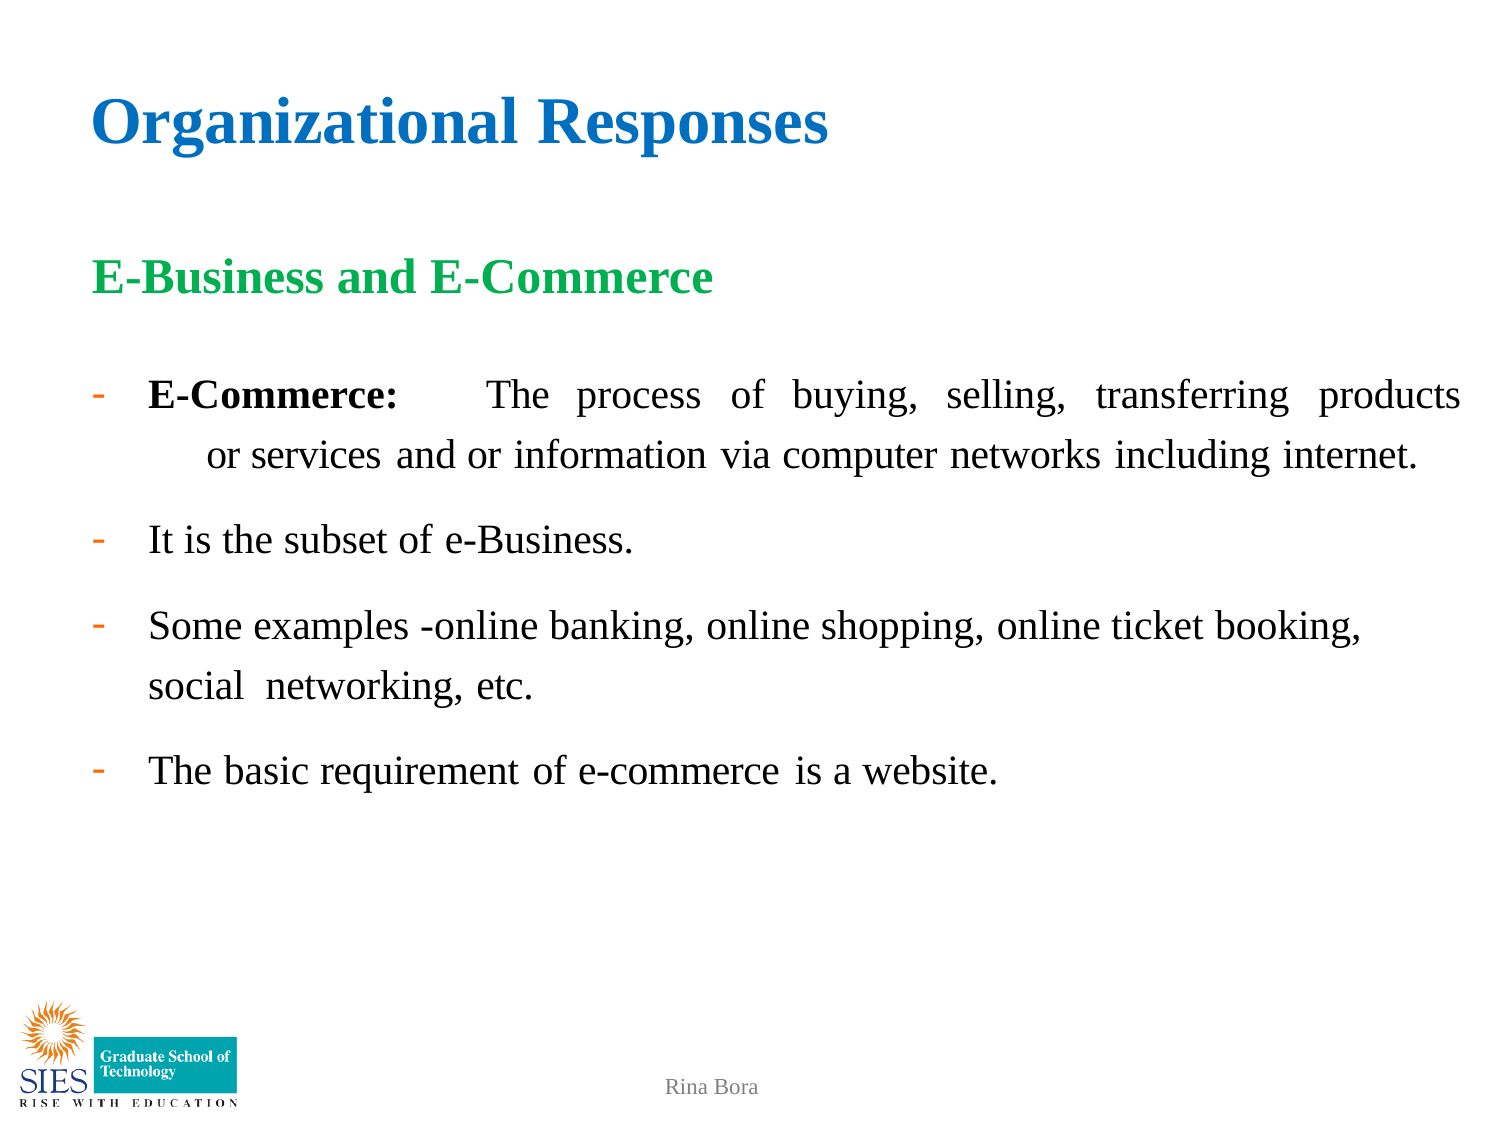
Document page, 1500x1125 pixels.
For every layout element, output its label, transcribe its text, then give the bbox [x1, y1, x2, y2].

picture [19, 998, 237, 1107]
text_box E-Business and E-Commerce E-Commerce: The process of buying, selling, transferring products or services and or information via computer networks including internet. It is the subset of e-Business. Some examples -online banking, online shopping, online ticket booking, social networking, etc. The basic requirement of e-commerce is a website. [89, 241, 1467, 793]
title Organizational Responses [87, 74, 1100, 265]
